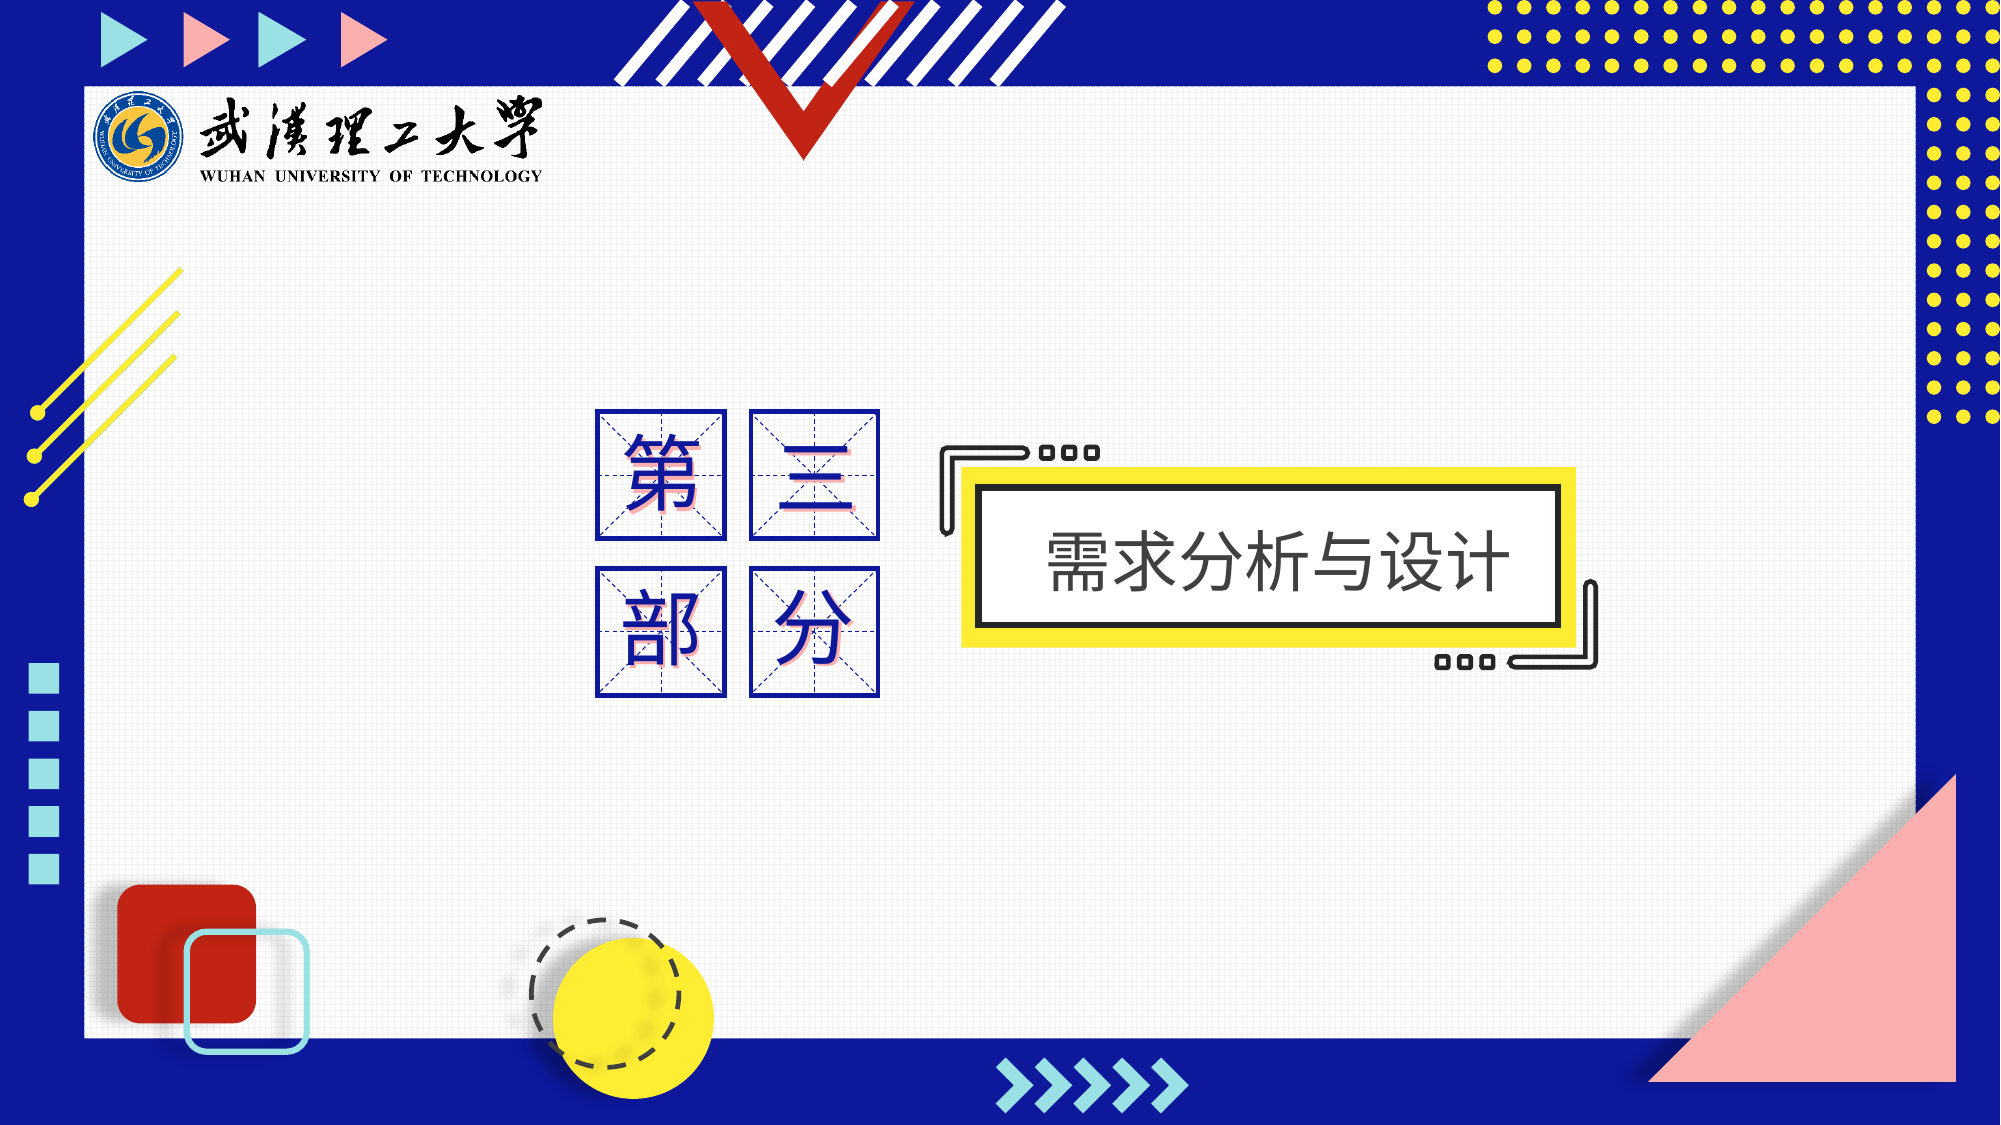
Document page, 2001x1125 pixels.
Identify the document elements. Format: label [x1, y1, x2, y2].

picture [93, 91, 542, 182]
text_box [596, 411, 879, 696]
text_box [941, 447, 1596, 668]
